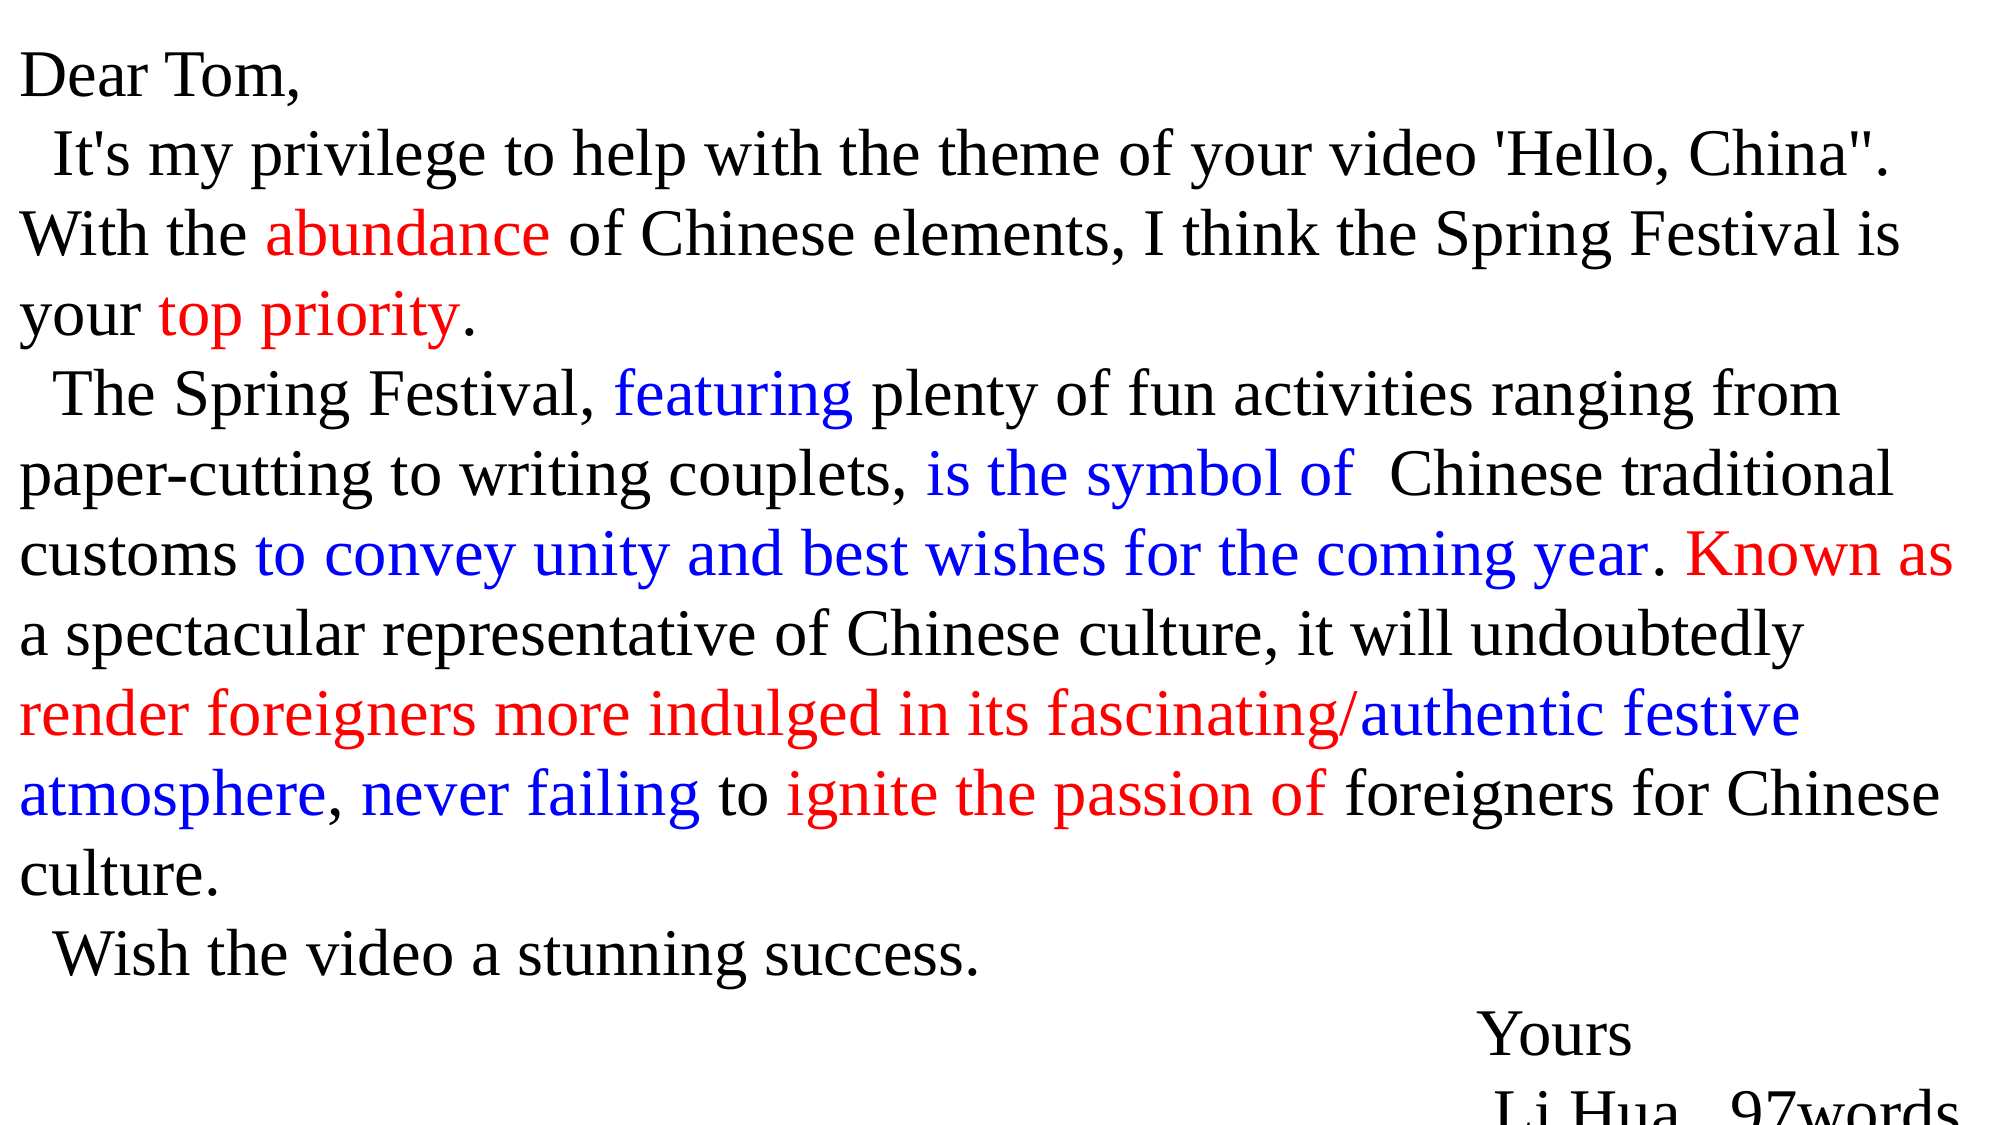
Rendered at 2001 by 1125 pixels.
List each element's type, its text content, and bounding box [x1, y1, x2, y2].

text_box Dear Tom, It's my privilege to help with the theme of your video 'Hello, China". With the abundance of Chinese elements, I think the Spring Festival is your top priority. The Spring Festival, featuring plenty of fun activities ranging from paper-cutting to writing couplets, is the symbol of Chinese traditional customs to convey unity and best wishes for the coming year. Known as a spectacular representative of Chinese culture, it will undoubtedly render foreigners more indulged in its fascinating/authentic festive atmosphere, never failing to ignite the passion of foreigners for Chinese culture. Wish the video a stunning success. Yours Li Hua 97words [4, 21, 2000, 1125]
